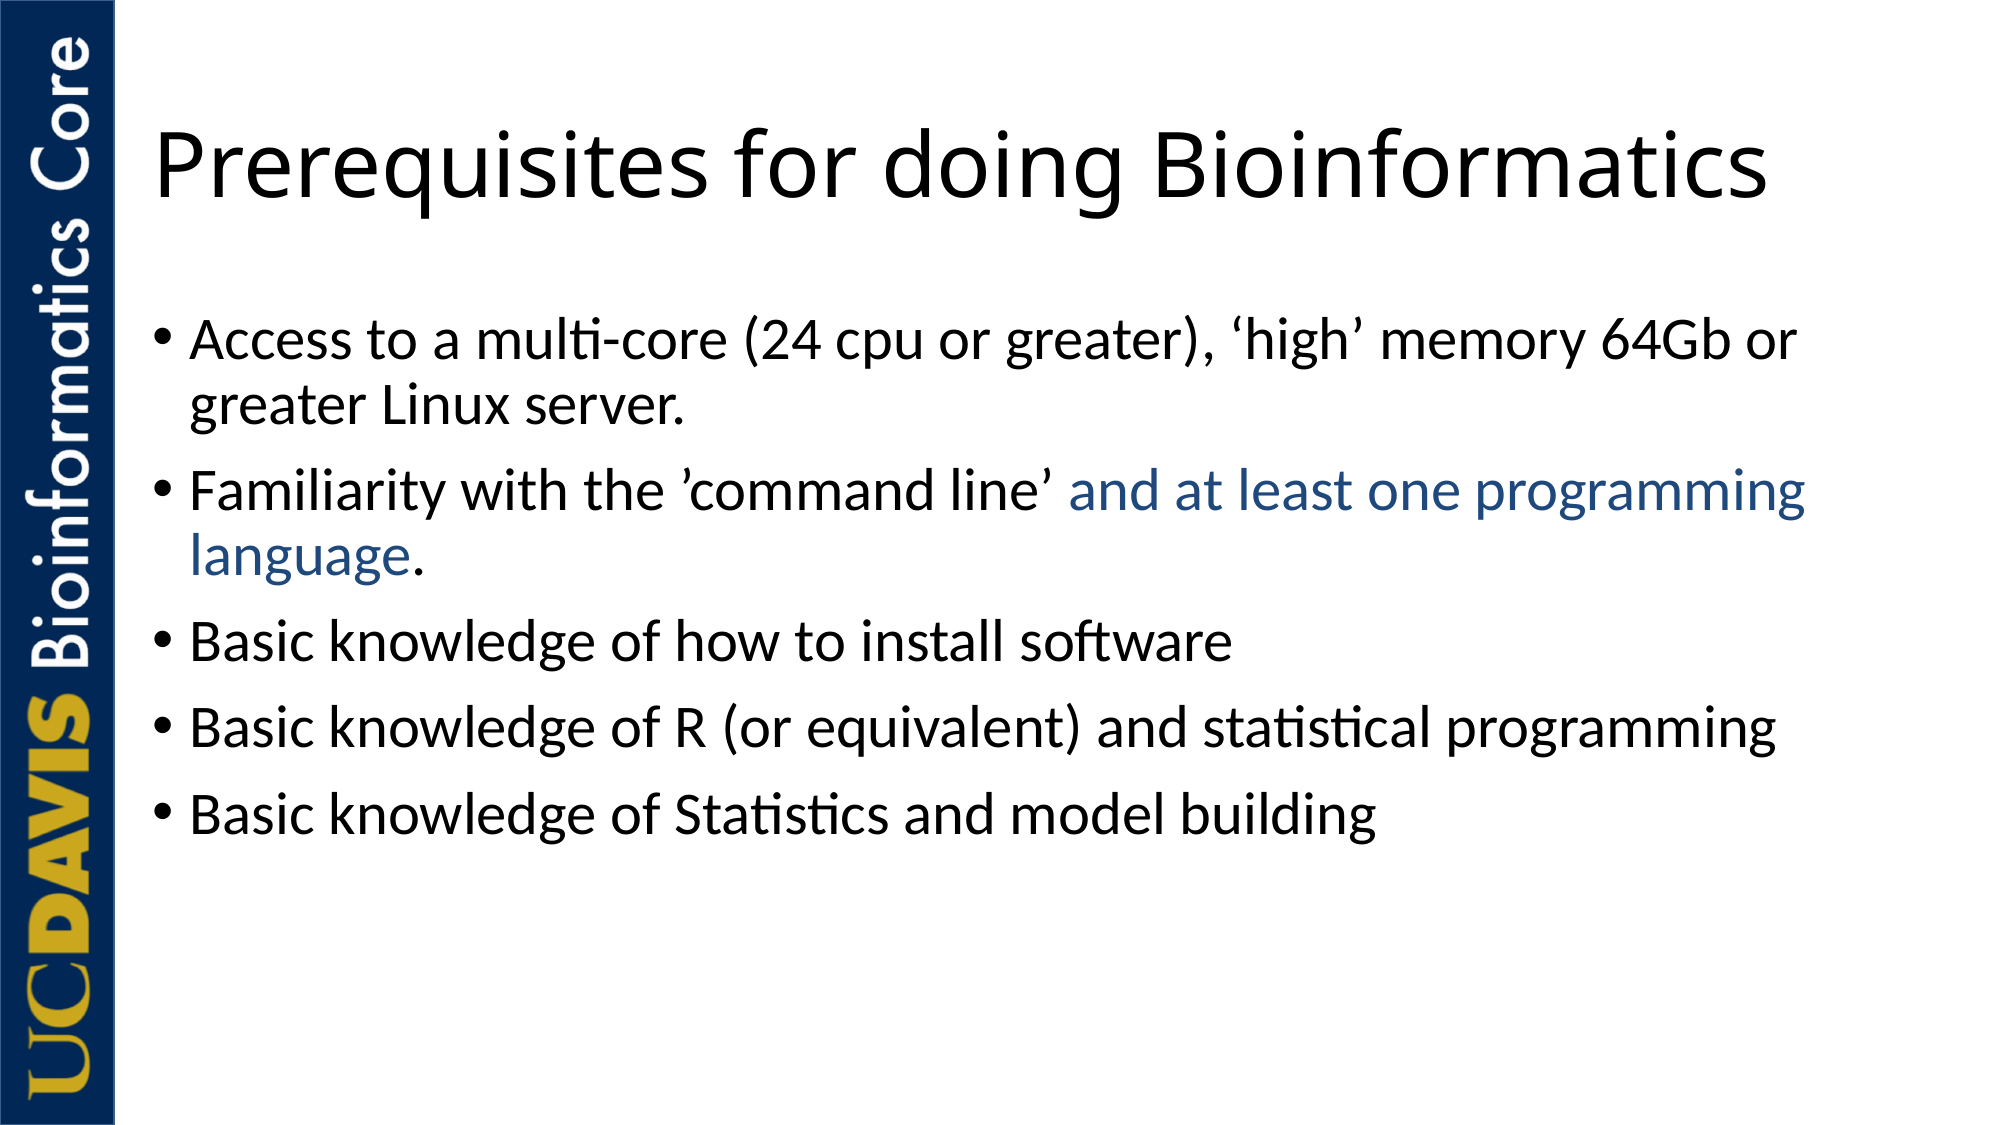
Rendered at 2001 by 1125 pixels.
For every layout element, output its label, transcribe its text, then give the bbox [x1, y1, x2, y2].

picture [8, 0, 112, 1121]
title Prerequisites for doing Bioinformatics [137, 59, 1863, 278]
list Access to a multi-core (24 cpu or greater), ‘high’ memory 64Gb or greater Linux server. Familiarity with the ’command line’ and at least one programming language. Basic knowledge of how to install software Basic knowledge of R (or equivalent) and statistical programming Basic knowledge of Statistics and model building [137, 299, 1863, 1014]
